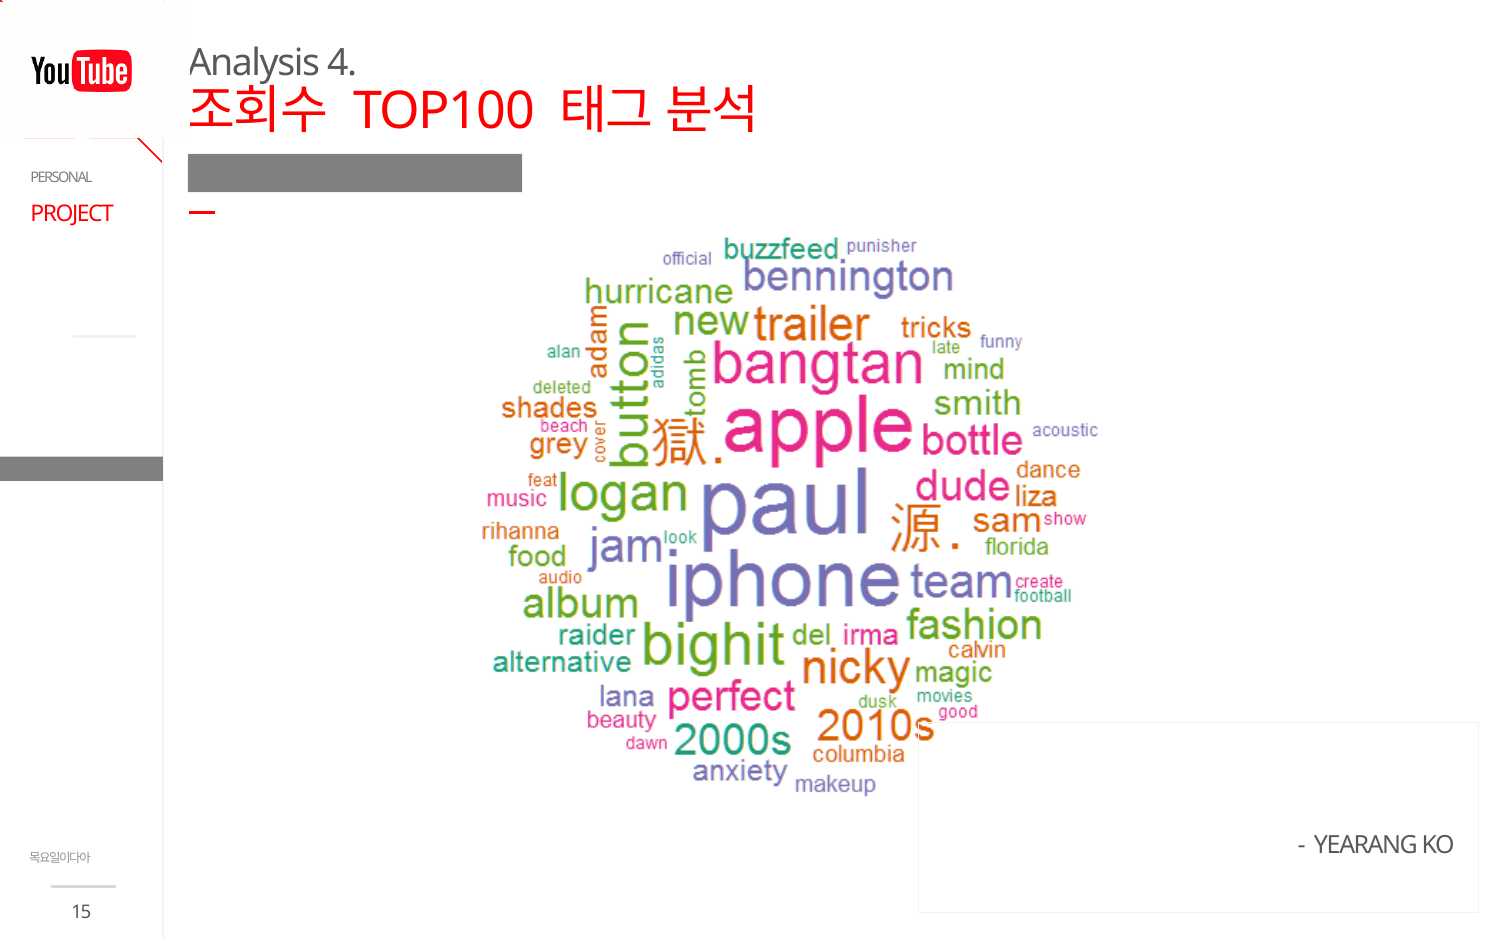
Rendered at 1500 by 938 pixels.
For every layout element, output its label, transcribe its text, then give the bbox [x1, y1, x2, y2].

slide_number 15 [17, 898, 146, 927]
picture [0, 2, 190, 138]
list - YEARANG KO [918, 722, 1479, 913]
picture [427, 132, 1145, 885]
list PERSONAL PROJECT [24, 162, 139, 404]
list Tag-Wordcloud [187, 153, 427, 193]
list 로고가움직여@.@ [0, 456, 163, 481]
footer 목요일이다아 [14, 842, 149, 874]
title Analysis 4. 조회수 TOP100 태그 분석 [187, 20, 1479, 163]
